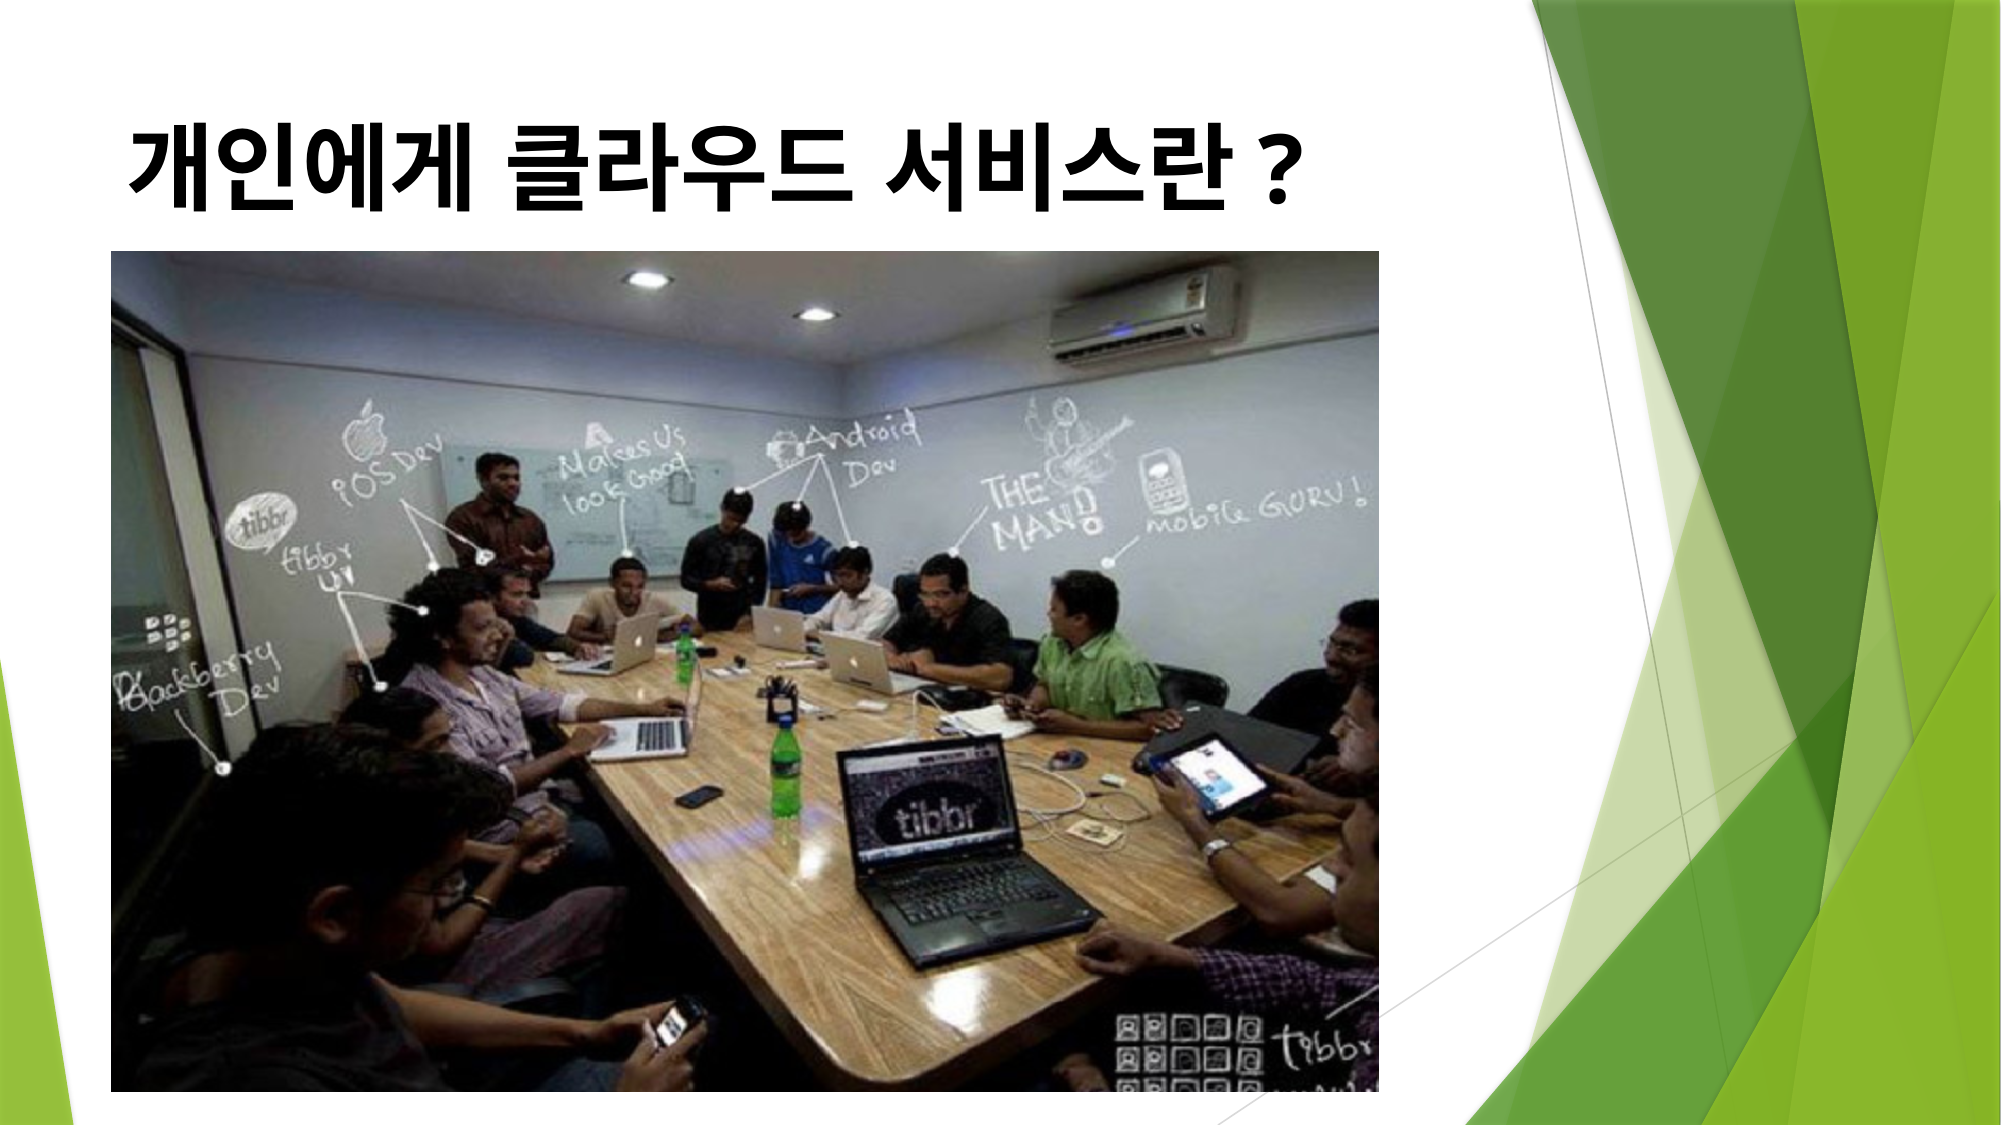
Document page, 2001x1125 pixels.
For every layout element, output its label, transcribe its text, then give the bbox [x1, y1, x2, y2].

picture [110, 250, 1380, 1093]
title 개인에게 클라우드 서비스란? [111, 99, 1592, 317]
